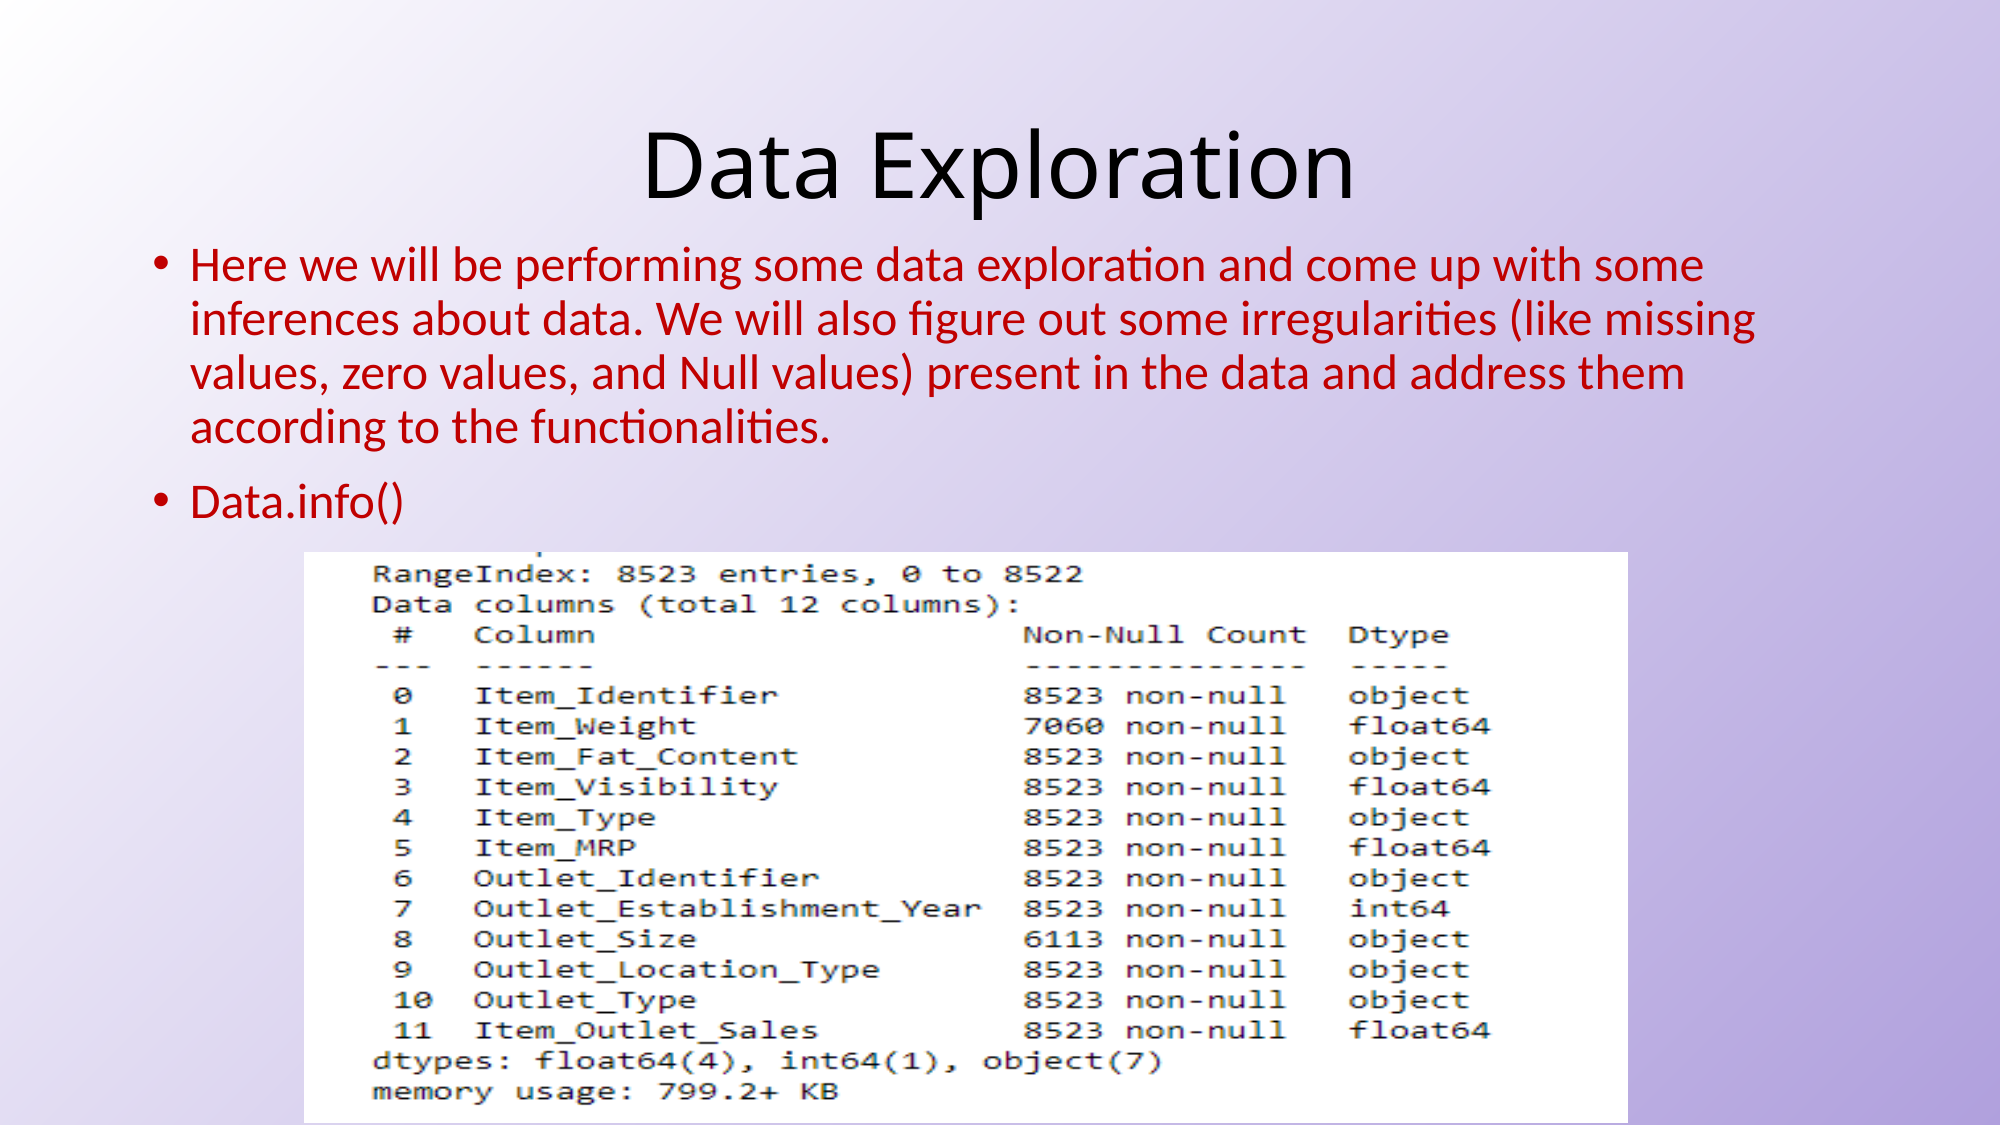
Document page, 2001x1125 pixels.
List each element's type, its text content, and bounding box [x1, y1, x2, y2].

picture [304, 552, 1628, 1123]
title Data Exploration [137, 59, 1863, 231]
list Here we will be performing some data exploration and come up with some inferences about data. We will also figure out some irregularities (like missing values, zero values, and Null values) present in the data and address them according to the functionalities. Data.info() [137, 231, 1863, 1014]
